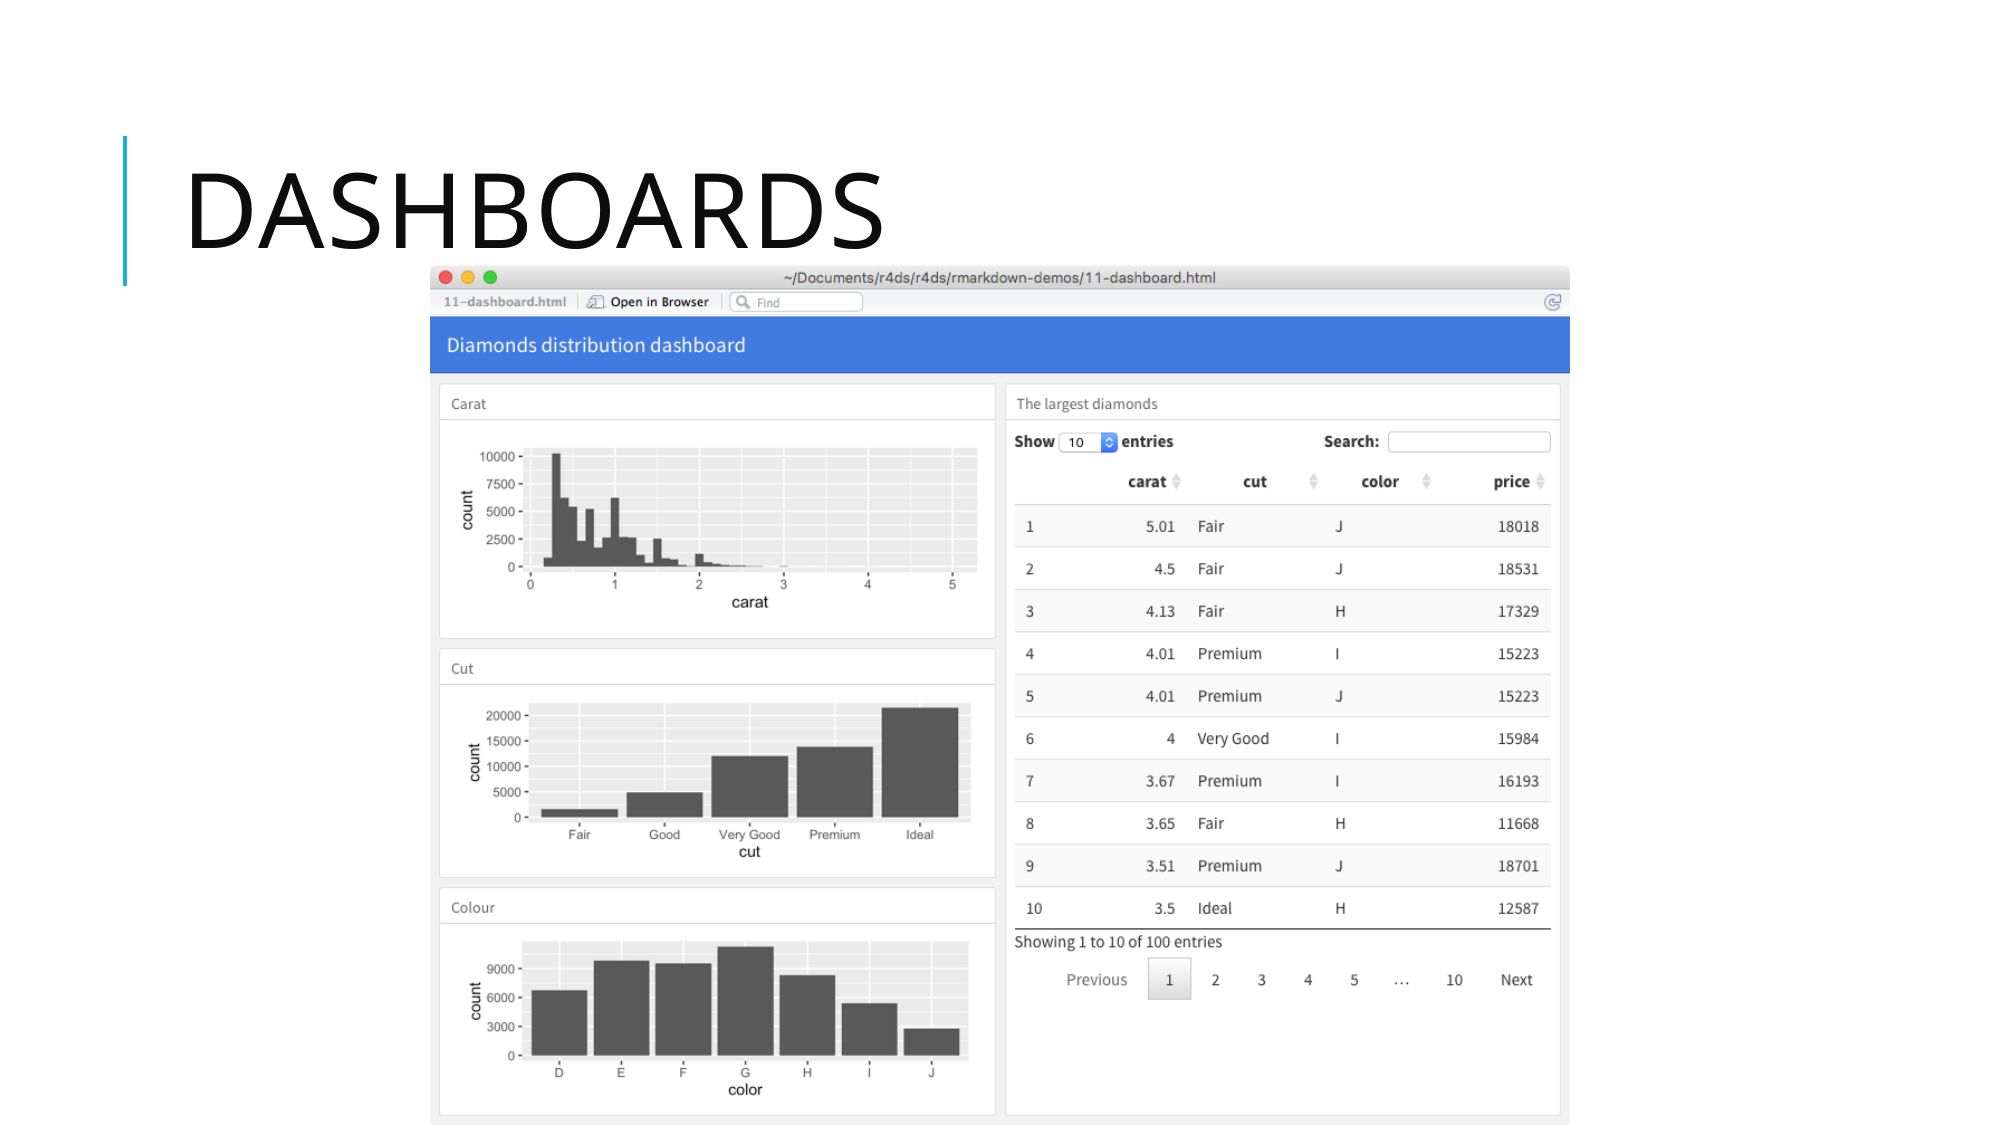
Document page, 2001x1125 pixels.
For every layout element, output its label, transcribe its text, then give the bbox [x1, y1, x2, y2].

picture [429, 264, 1571, 1125]
title Dashboards [168, 96, 1763, 342]
